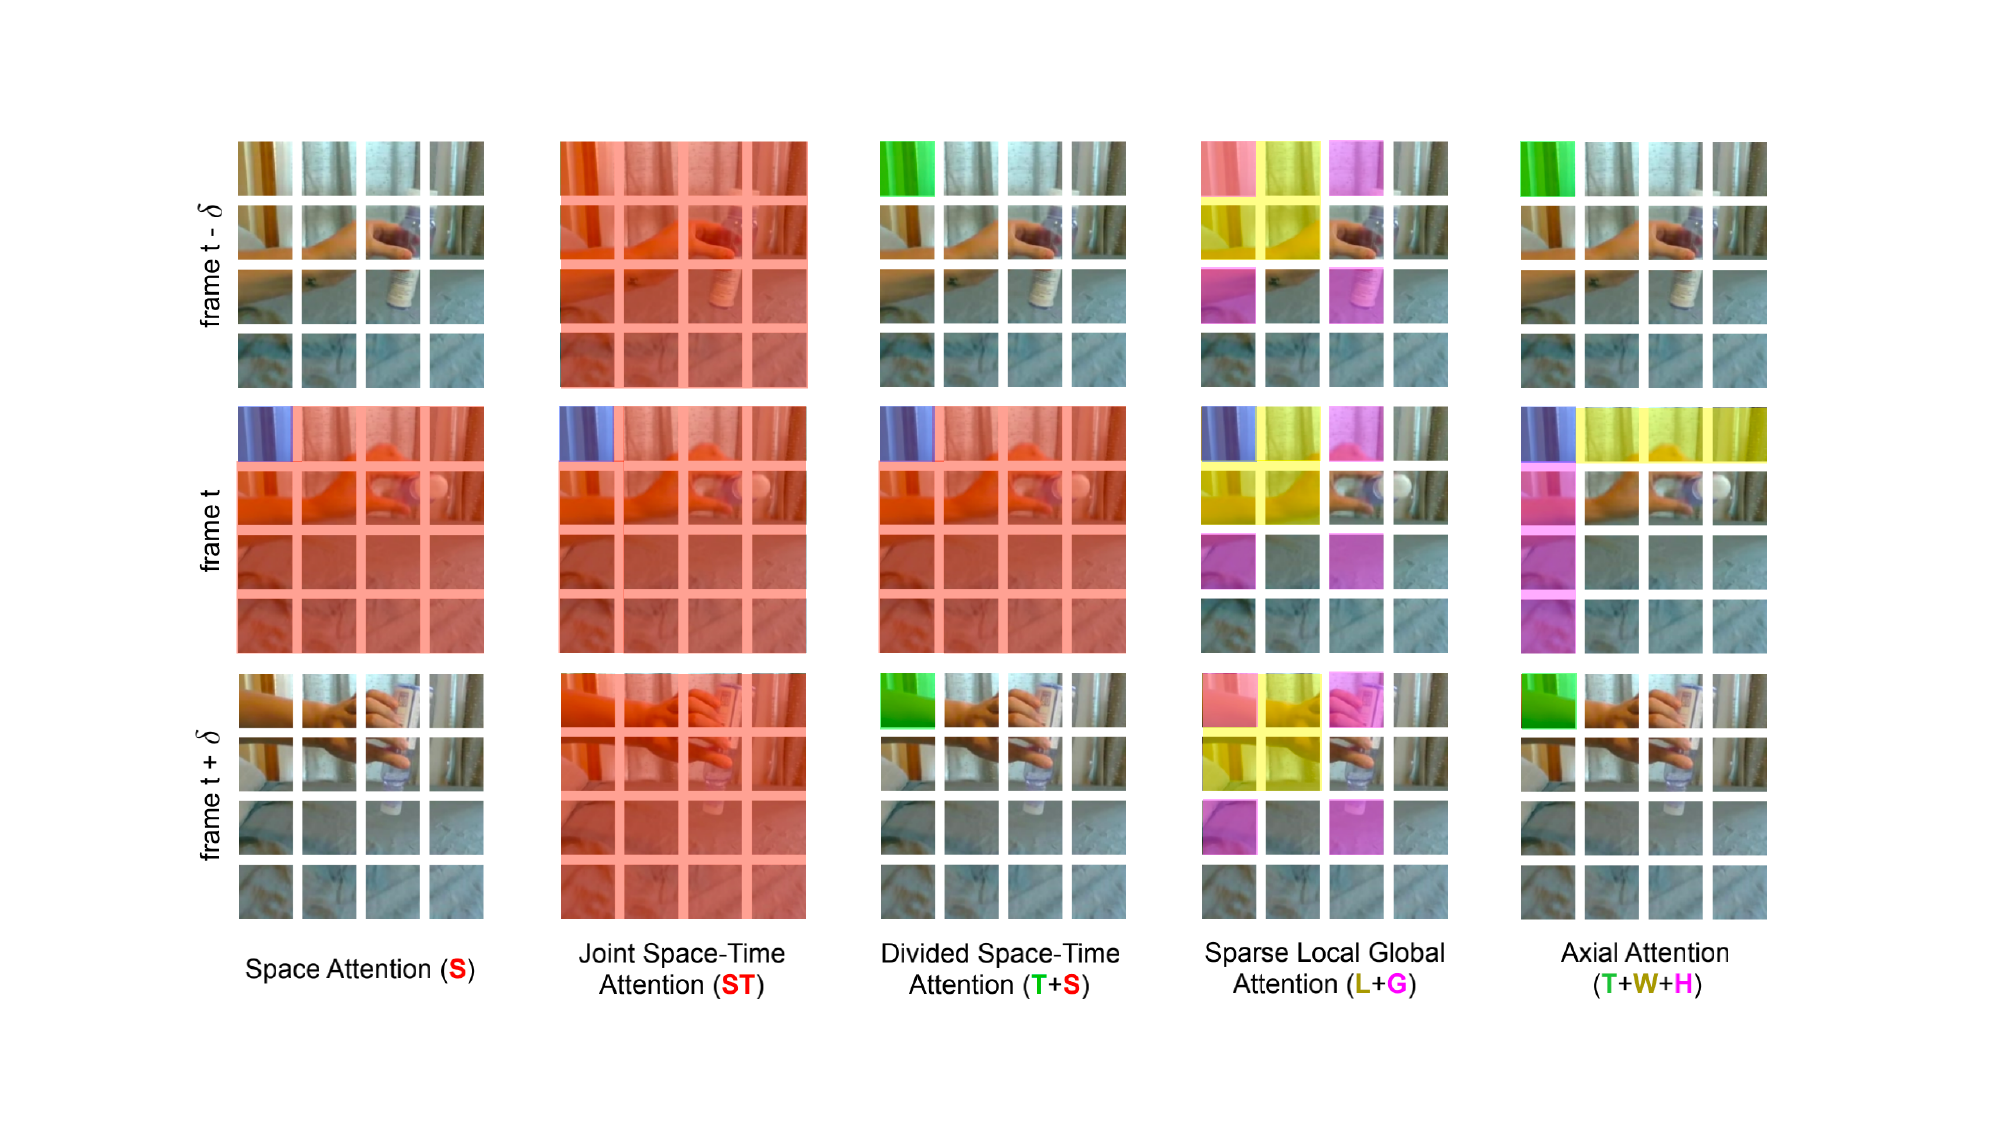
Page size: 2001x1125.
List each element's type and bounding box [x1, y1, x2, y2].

picture [161, 109, 1839, 1016]
